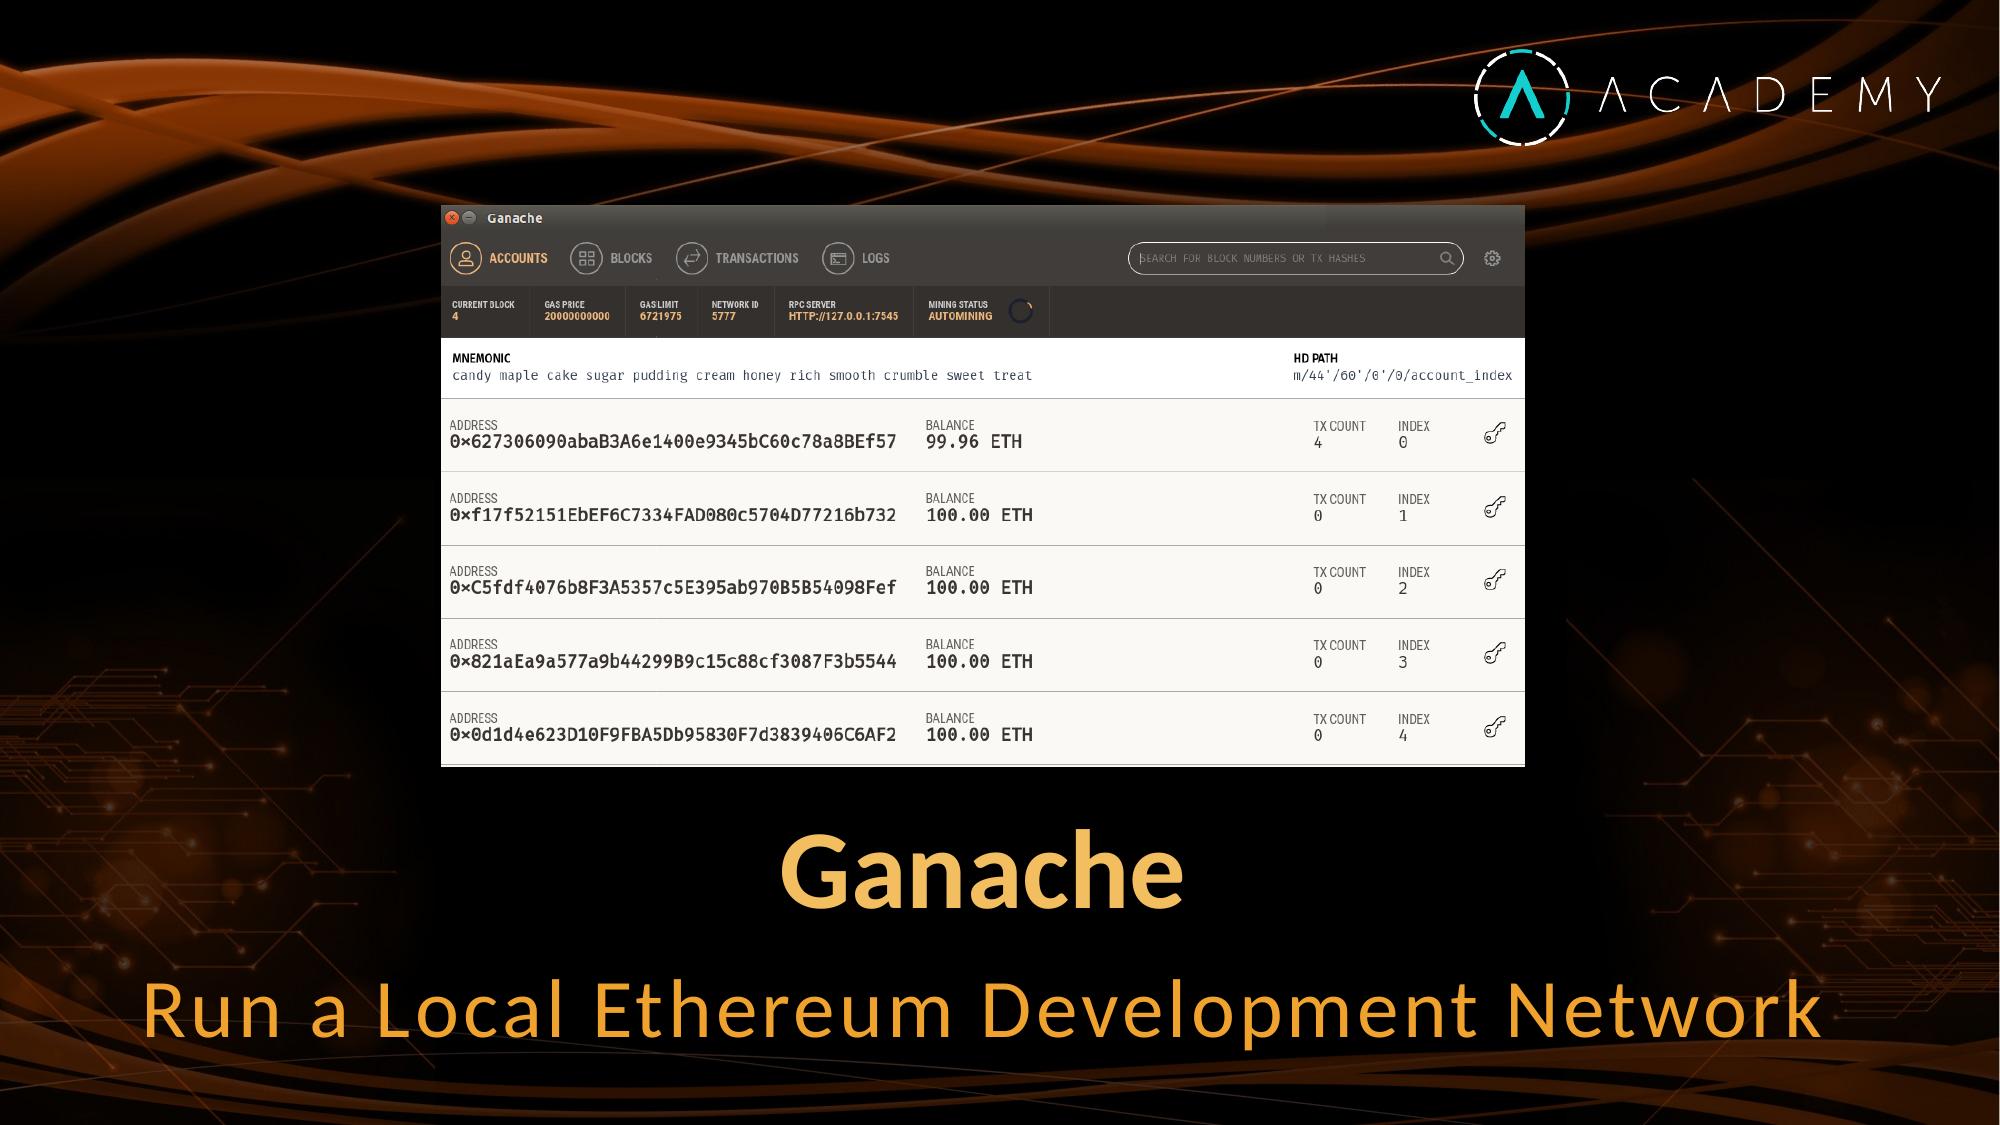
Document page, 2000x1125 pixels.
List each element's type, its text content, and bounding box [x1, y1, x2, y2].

picture [0, 0, 2000, 1125]
title Ganache [83, 810, 1883, 938]
list Run a Local Ethereum Development Network [83, 942, 1883, 1057]
